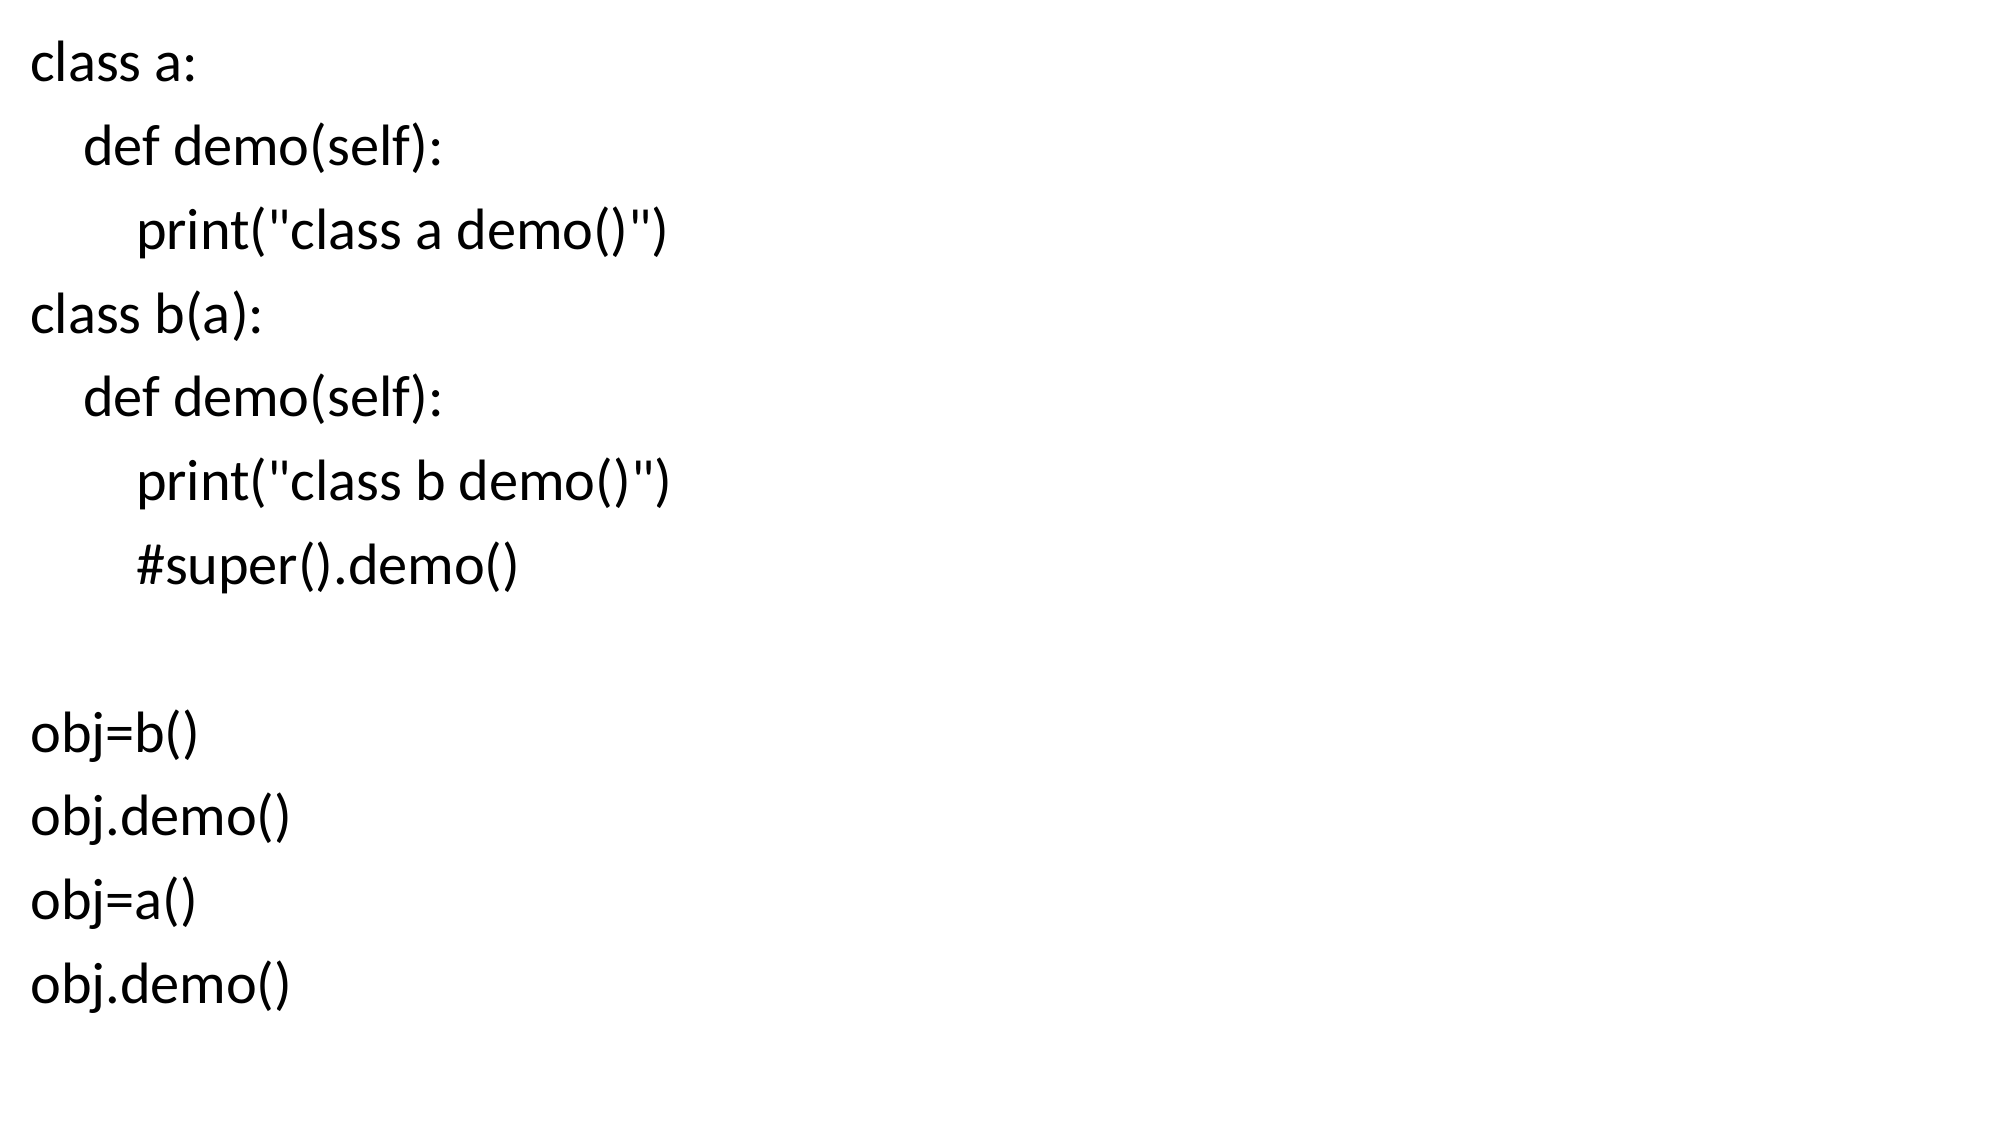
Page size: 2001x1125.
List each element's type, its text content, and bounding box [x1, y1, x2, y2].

list class a: def demo(self): print("class a demo()") class b(a): def demo(self): print("class b demo()") #super().demo() obj=b() obj.demo() obj=a() obj.demo() [15, 23, 1963, 1081]
